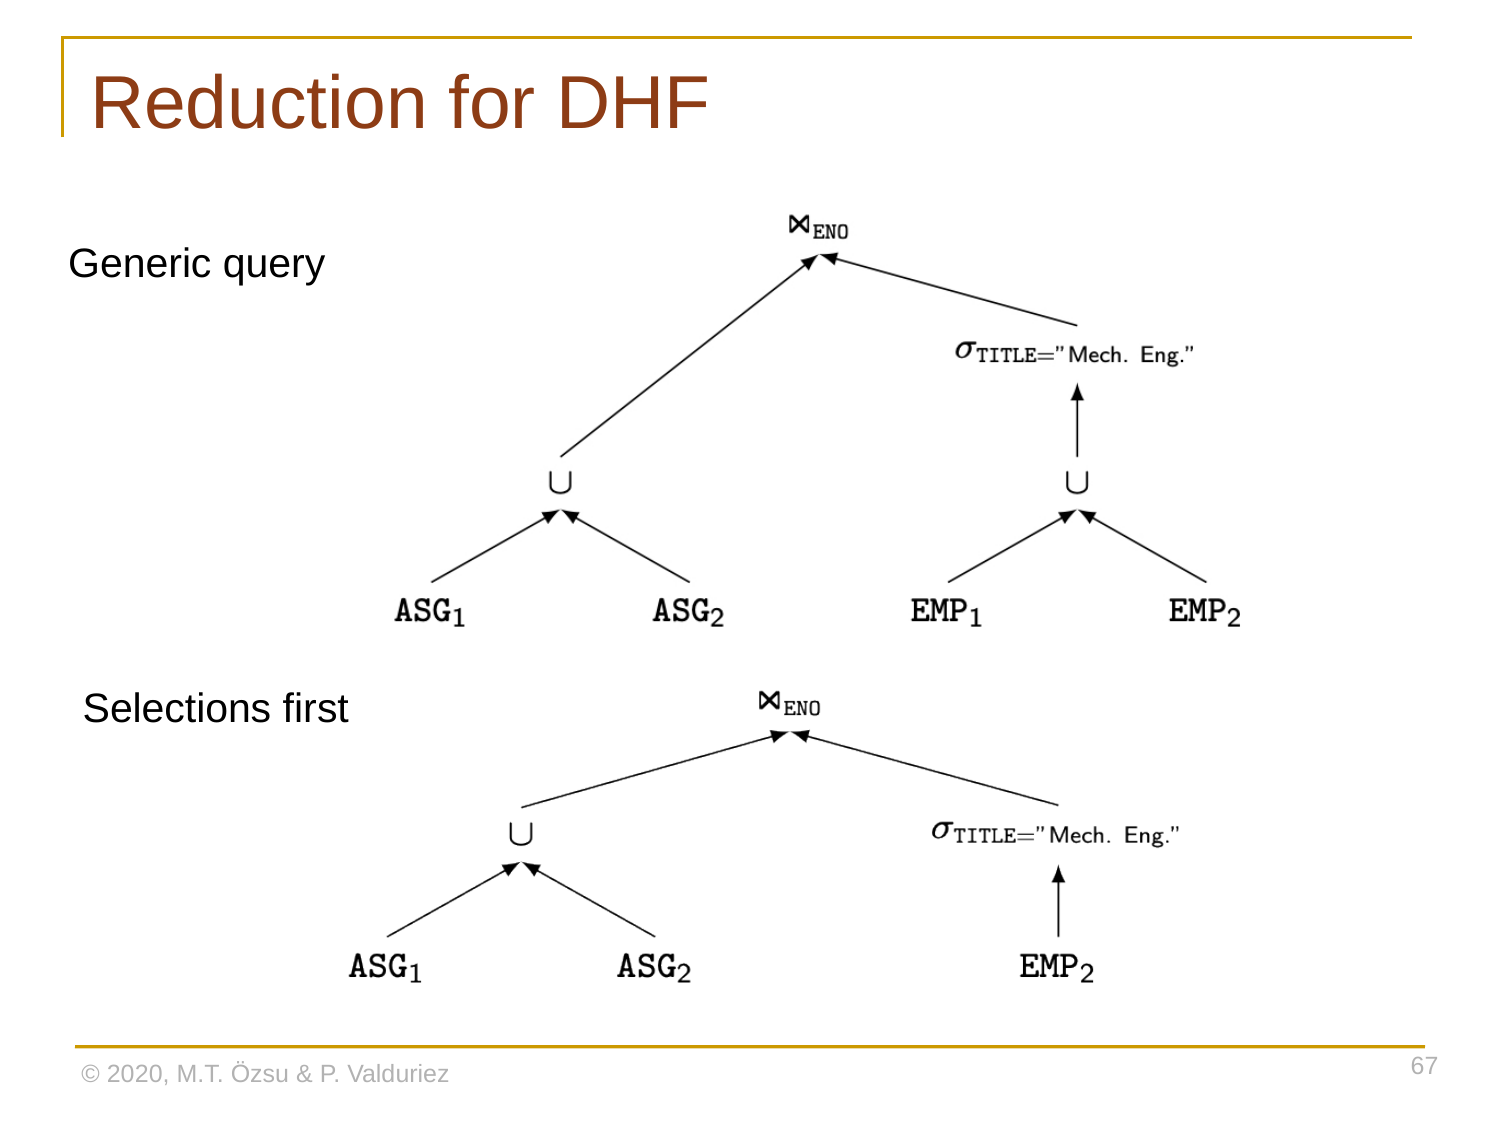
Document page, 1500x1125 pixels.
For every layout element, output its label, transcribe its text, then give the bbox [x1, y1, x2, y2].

title Reduction for DHF [74, 45, 1426, 233]
footer © 2020, M.T. Özsu & P. Valduriez [66, 1042, 573, 1103]
text_box Generic query [53, 214, 361, 294]
picture [366, 184, 1287, 654]
slide_number 67 [1116, 1035, 1454, 1095]
picture [319, 659, 1232, 1012]
text_box Selections first [67, 658, 320, 739]
